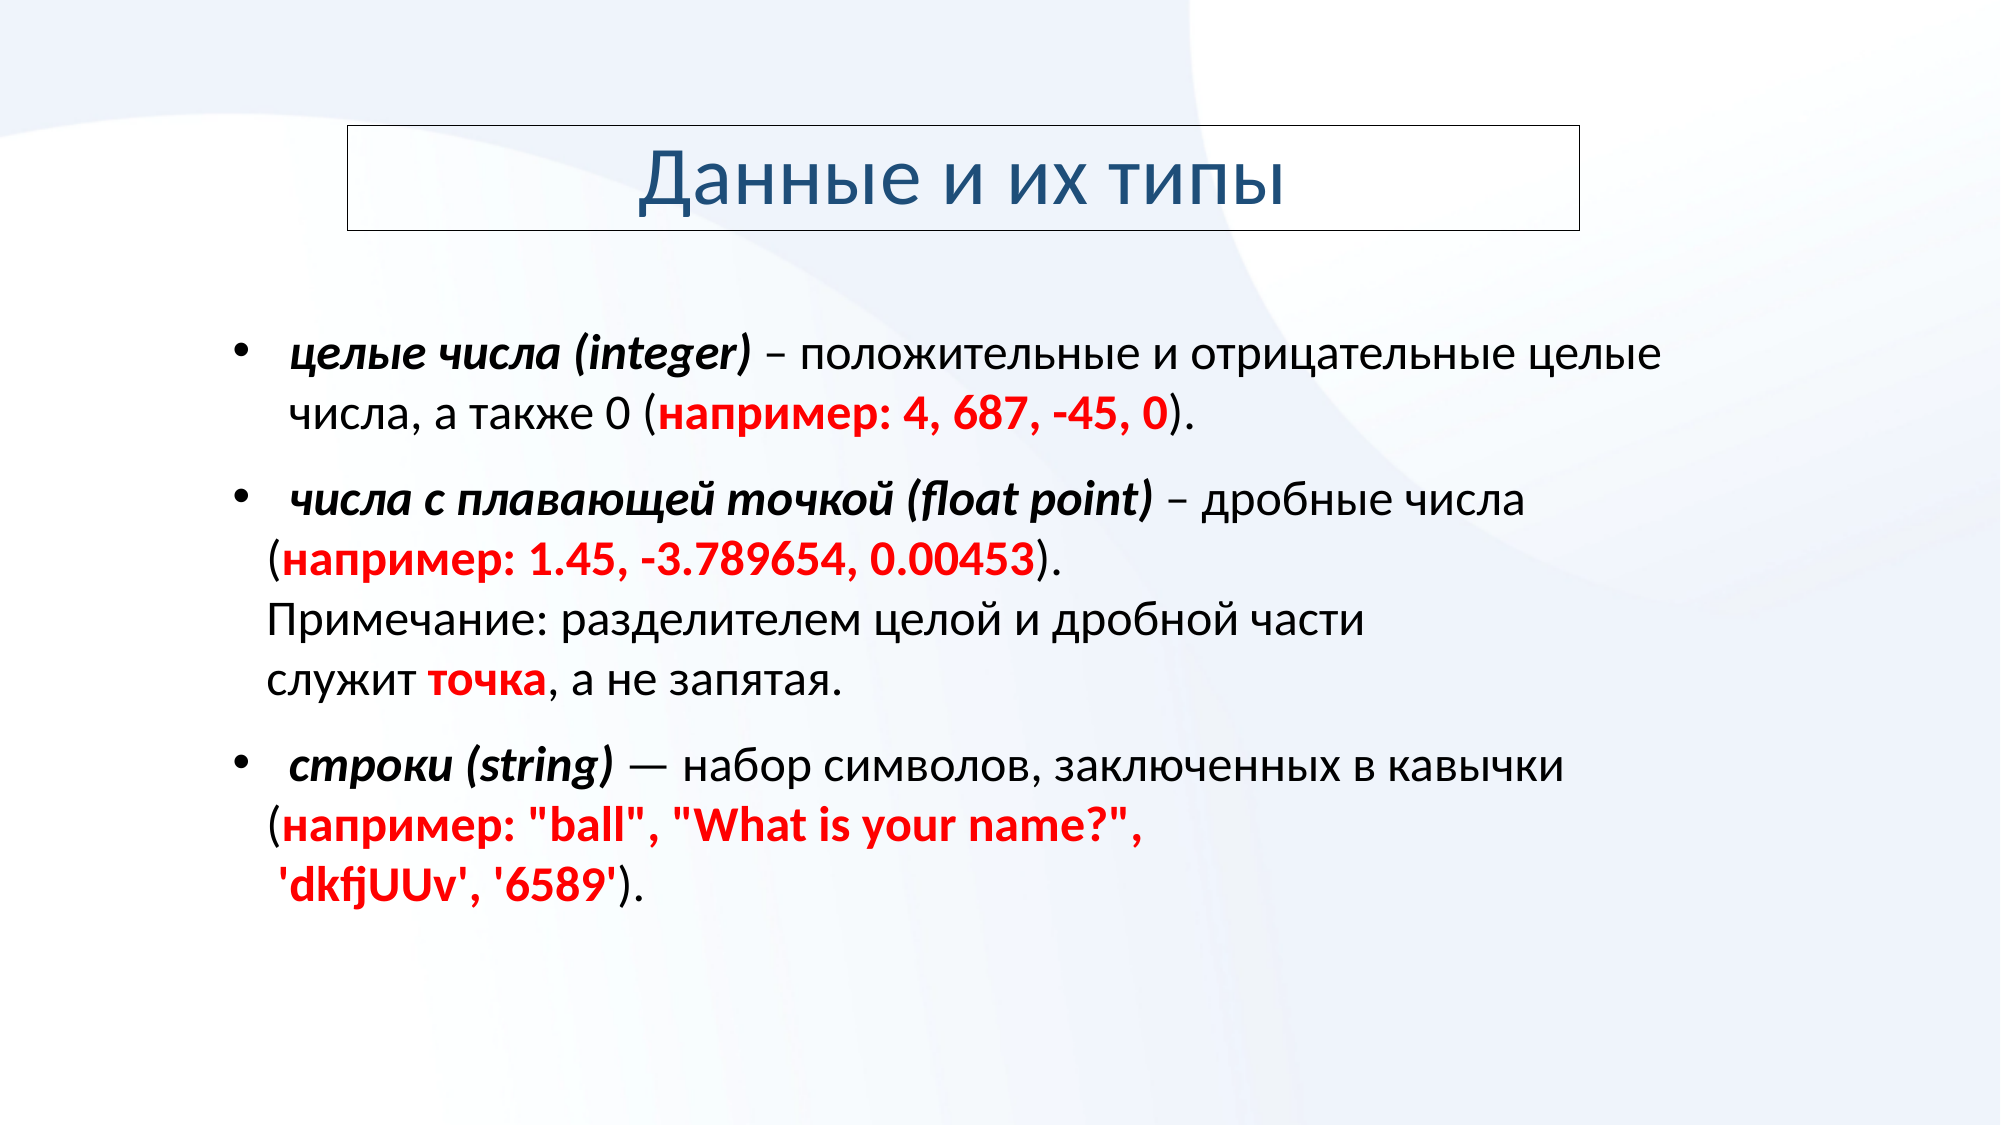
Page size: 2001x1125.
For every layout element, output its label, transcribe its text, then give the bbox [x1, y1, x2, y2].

text_box целые числа (integer) – положительные и отрицательные целые числа, а также 0 (например: 4, 687, -45, 0). числа с плавающей точкой (float point) – дробные числа (например: 1.45, -3.789654, 0.00453). Примечание: разделителем целой и дробной части служит точка, а не запятая. строки (string) — набор символов, заключенных в кавычки (например: "ball", "What is your name?", 'dkfjUUv', '6589'). [217, 311, 1748, 942]
title Данные и их типы [347, 125, 1580, 231]
picture [0, 0, 2001, 1125]
